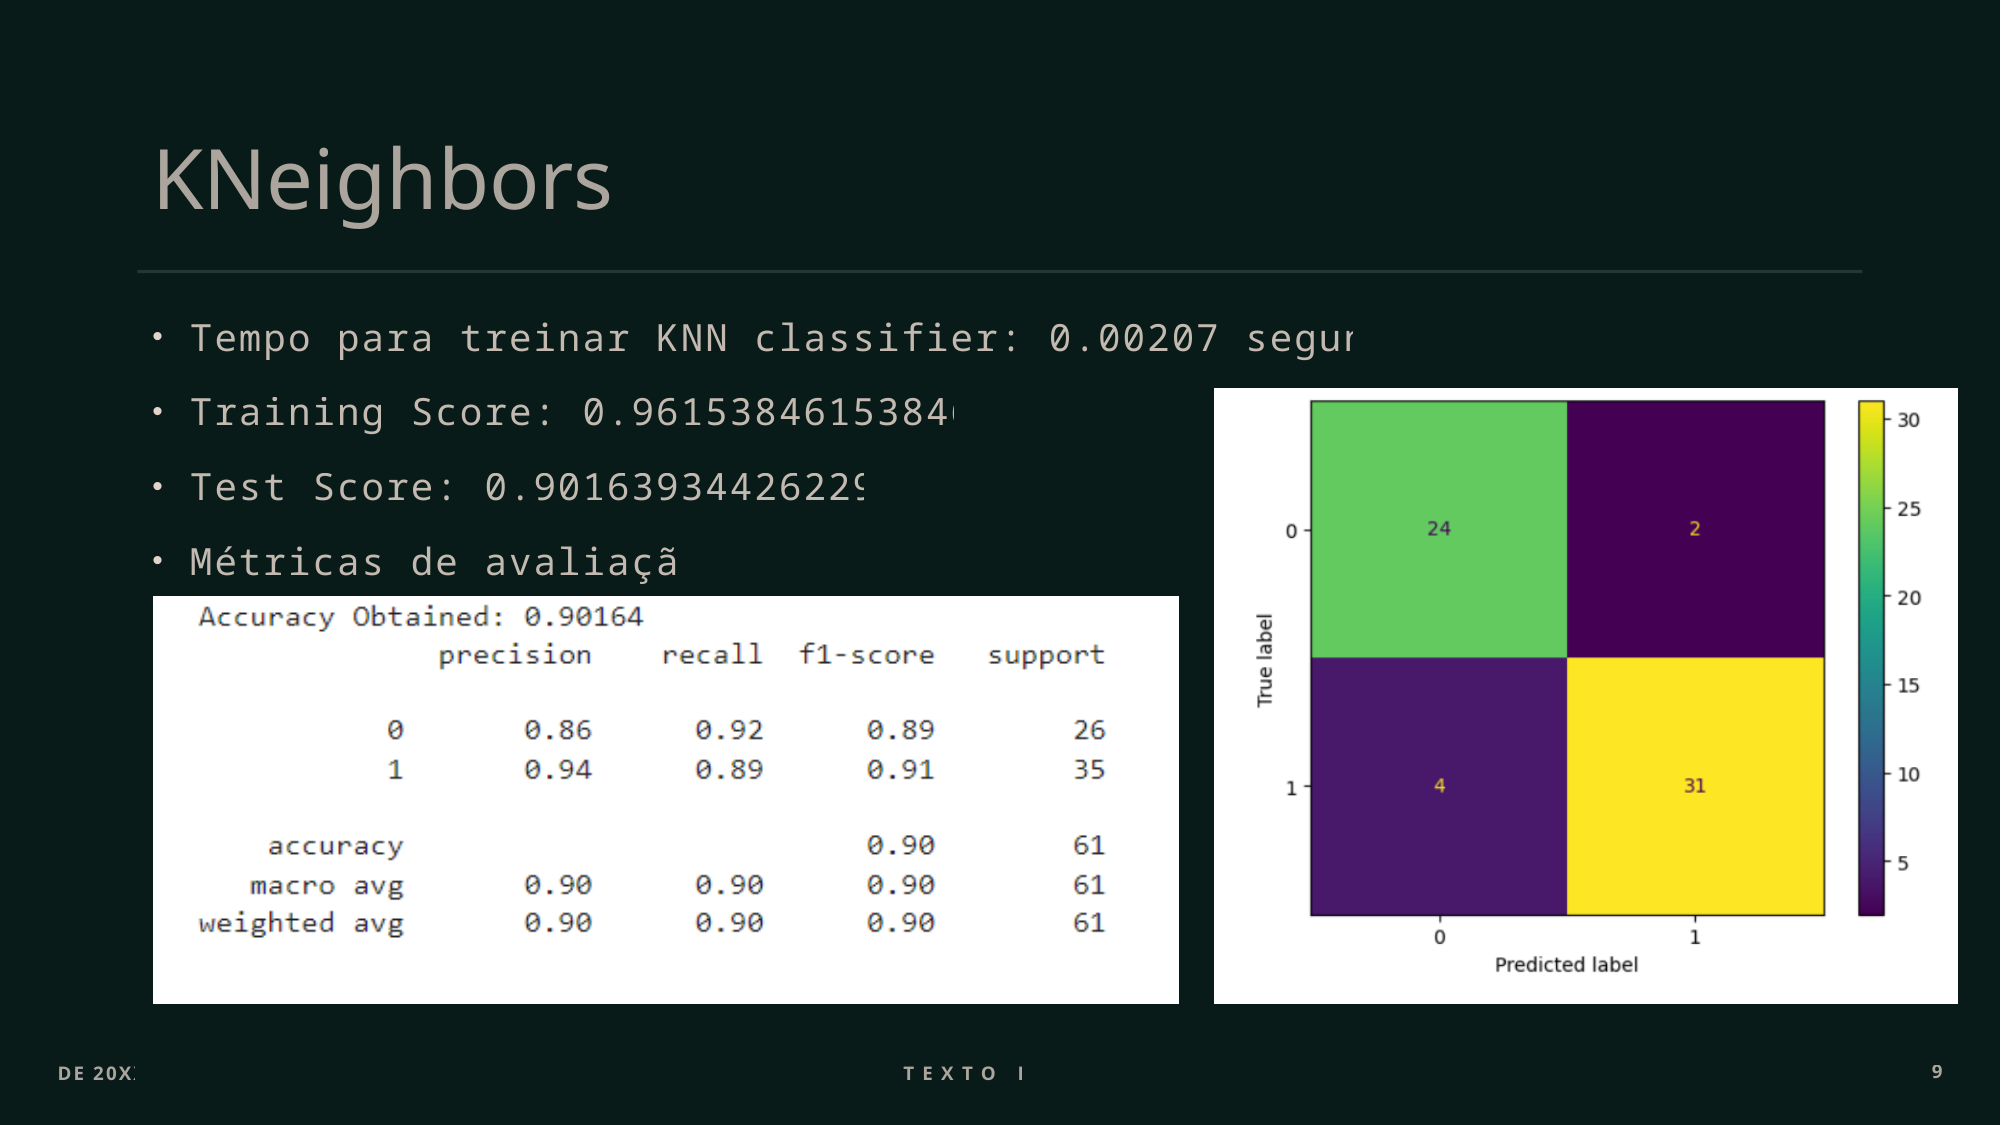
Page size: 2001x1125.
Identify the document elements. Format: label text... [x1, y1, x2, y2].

title KNeighbors [137, 108, 1863, 244]
list Tempo para treinar KNN classifier: 0.00207 segundos. Training Score: 0.9615384615384616 Test Score: 0.9016393442622951 Métricas de avaliação: [137, 297, 1863, 982]
slide_number 9 [1725, 1042, 1958, 1103]
slide_number DE 20XX [42, 1042, 587, 1103]
picture [153, 596, 1179, 1004]
picture [1214, 388, 1958, 1004]
footer Texto Roxo [587, 1042, 1413, 1103]
